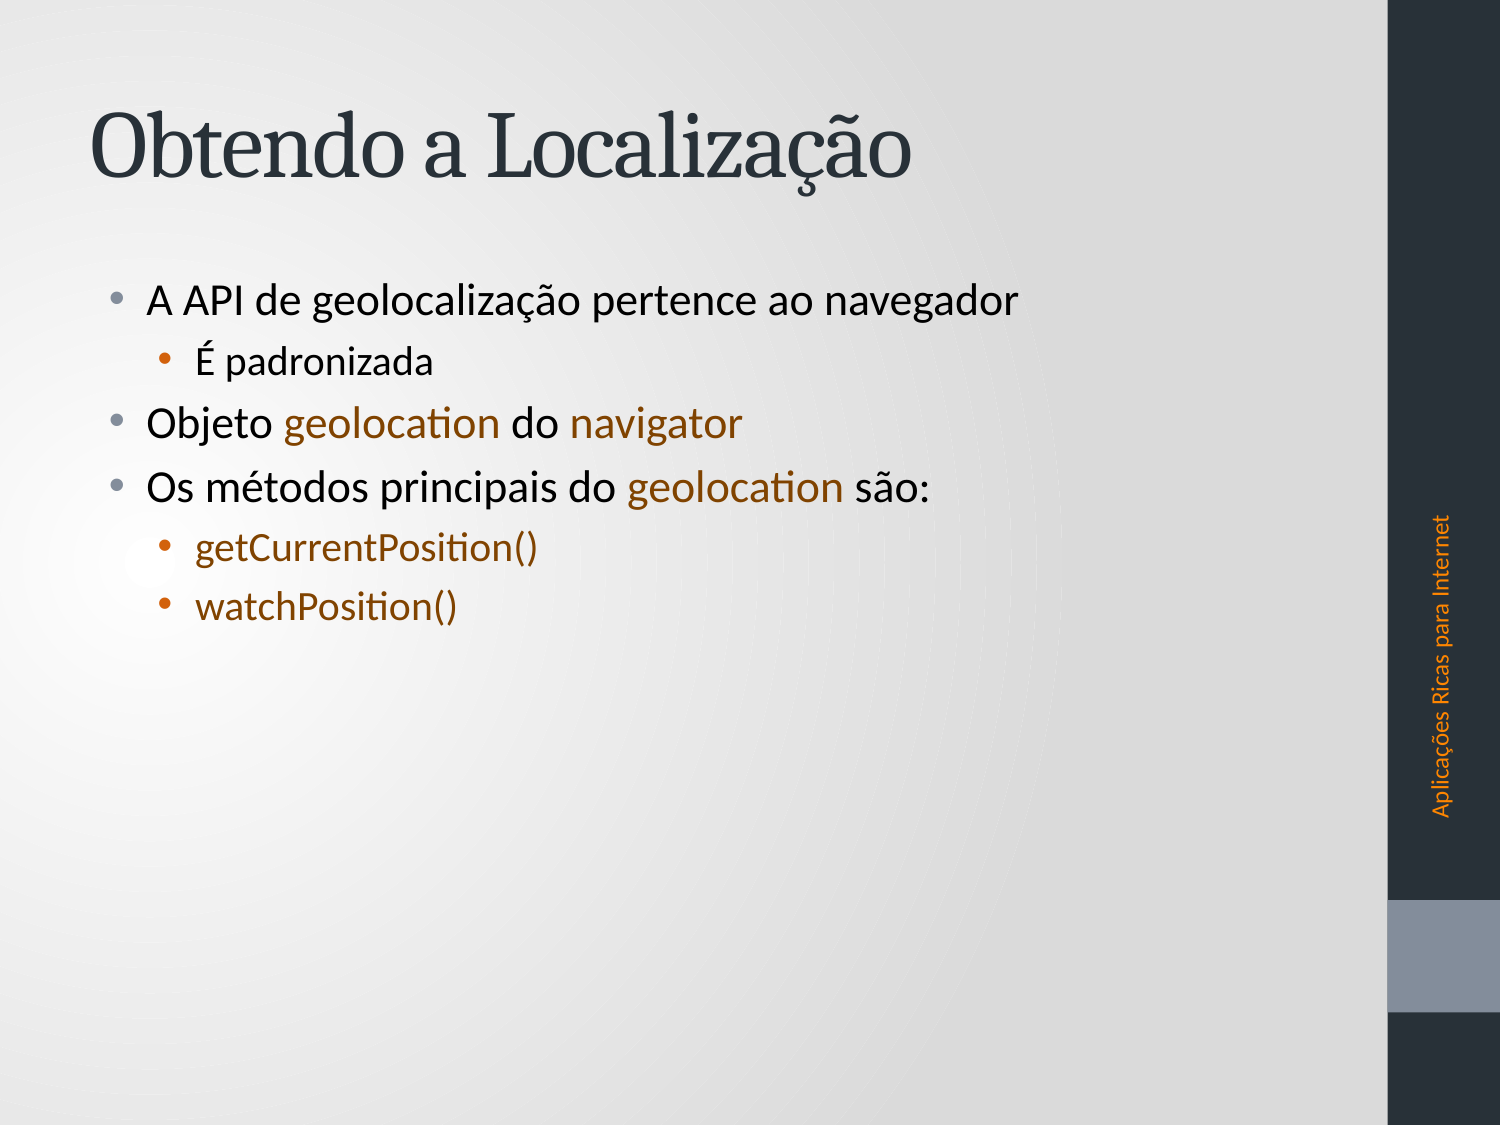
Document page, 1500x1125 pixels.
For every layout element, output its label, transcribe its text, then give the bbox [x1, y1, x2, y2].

list A API de geolocalização pertence ao navegador É padronizada Objeto geolocation do navigator Os métodos principais do geolocation são: getCurrentPosition() watchPosition() [75, 262, 1325, 1050]
footer Aplicações Ricas para Internet [1408, 500, 1469, 889]
title Obtendo a Localização [75, 45, 1325, 233]
